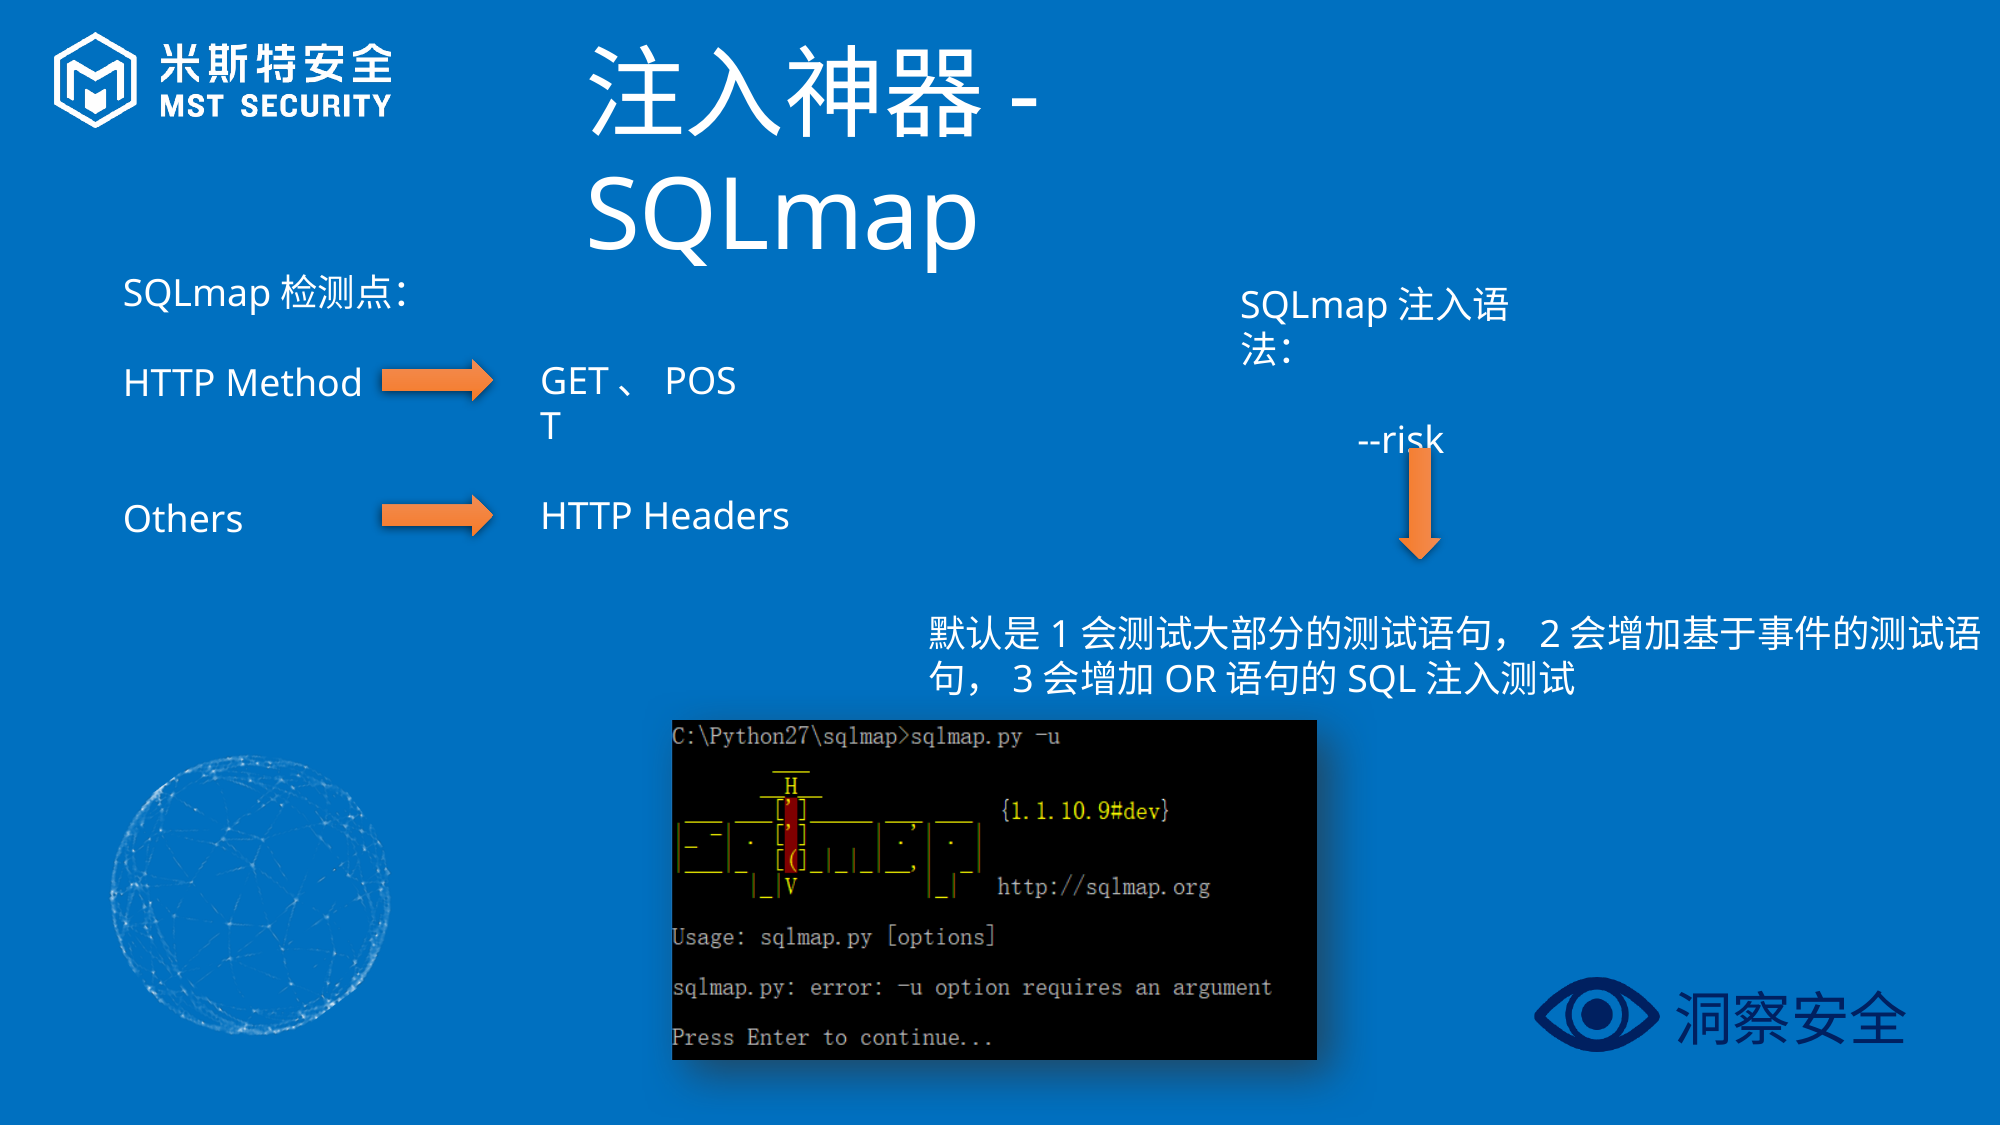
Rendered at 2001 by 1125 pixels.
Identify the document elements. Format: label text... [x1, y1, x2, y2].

text_box [1399, 448, 1442, 560]
text_box Others [115, 487, 274, 547]
text_box SQLmap检测点： HTTP Method [115, 261, 462, 411]
text_box 注入神器-SQLmap [577, 22, 1423, 278]
picture [56, 701, 444, 1088]
text_box GET、POST [532, 349, 759, 455]
text_box [381, 358, 494, 401]
text_box [381, 494, 494, 537]
picture [1521, 939, 1672, 1089]
text_box HTTP Headers [532, 484, 811, 545]
text_box SQLmap注入语法： --risk [1232, 273, 1579, 469]
text_box 默认是1会测试大部分的测试语句，2会增加基于事件的测试语句，3会增加OR语句的SQL注入测试 [920, 602, 2000, 708]
picture [54, 32, 391, 128]
picture [671, 720, 1318, 1060]
